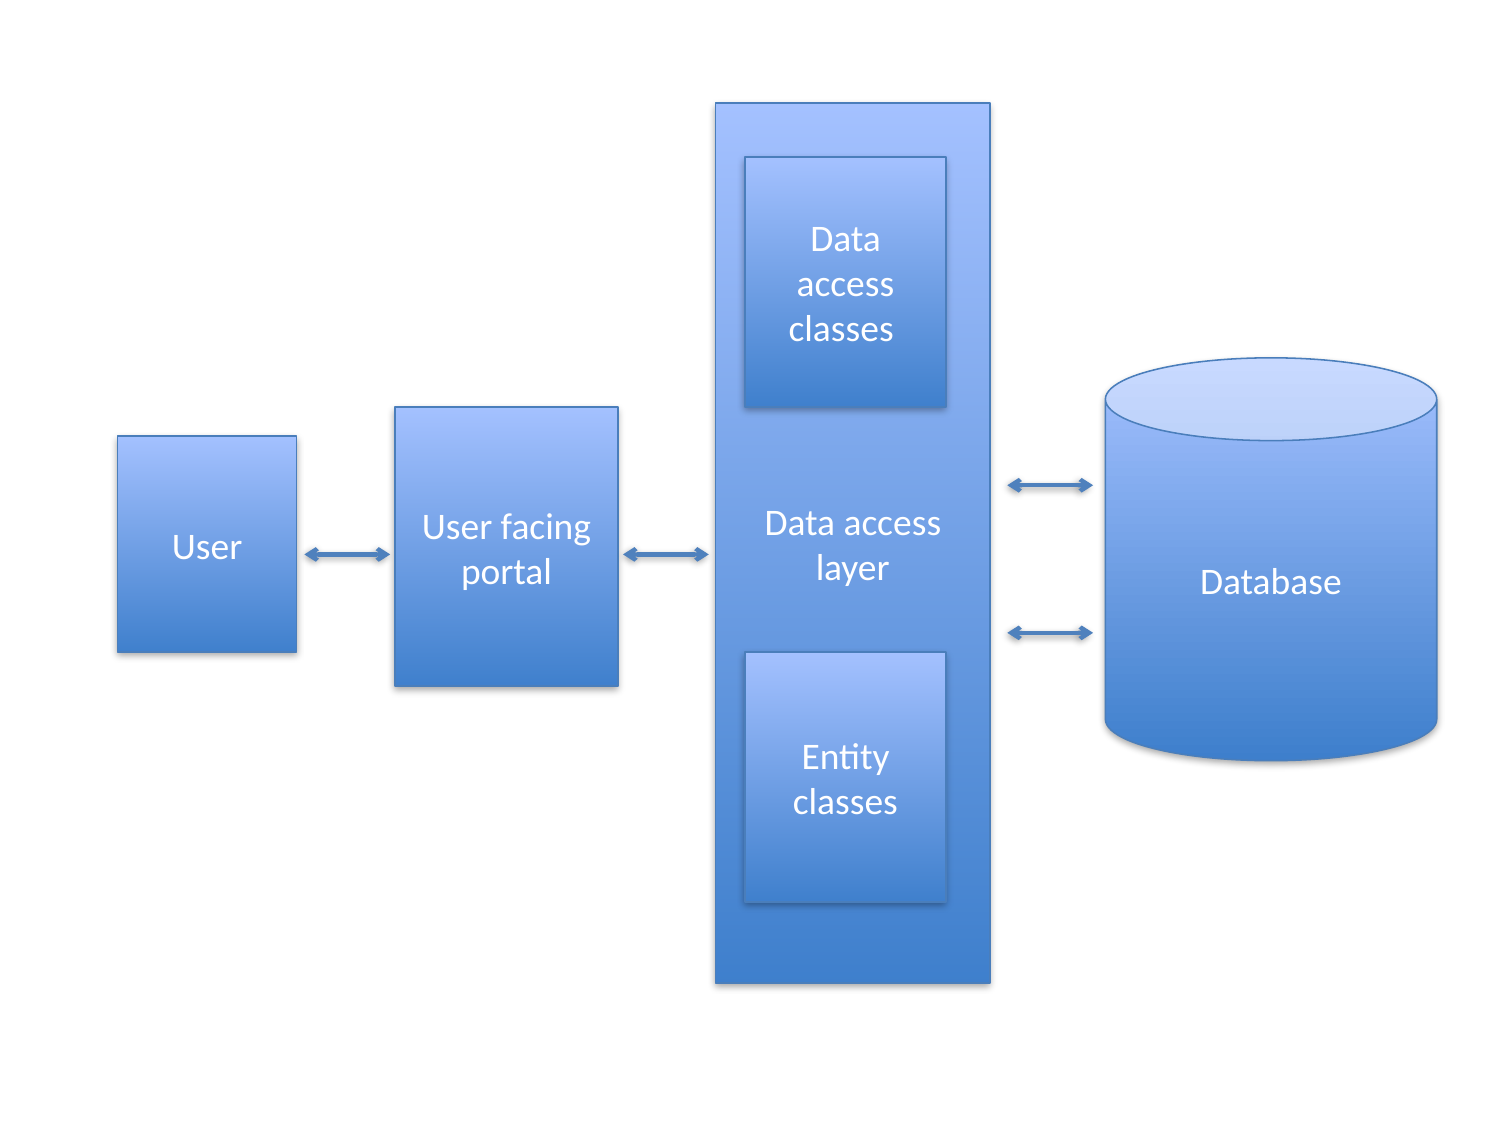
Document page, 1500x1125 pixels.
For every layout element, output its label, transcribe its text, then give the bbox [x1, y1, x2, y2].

text_box User [117, 435, 297, 653]
text_box Data access classes [744, 156, 947, 408]
text_box User facing portal [394, 406, 619, 687]
text_box Data access layer [715, 102, 991, 984]
text_box Database [1104, 357, 1438, 762]
text_box Entity classes [744, 651, 947, 903]
